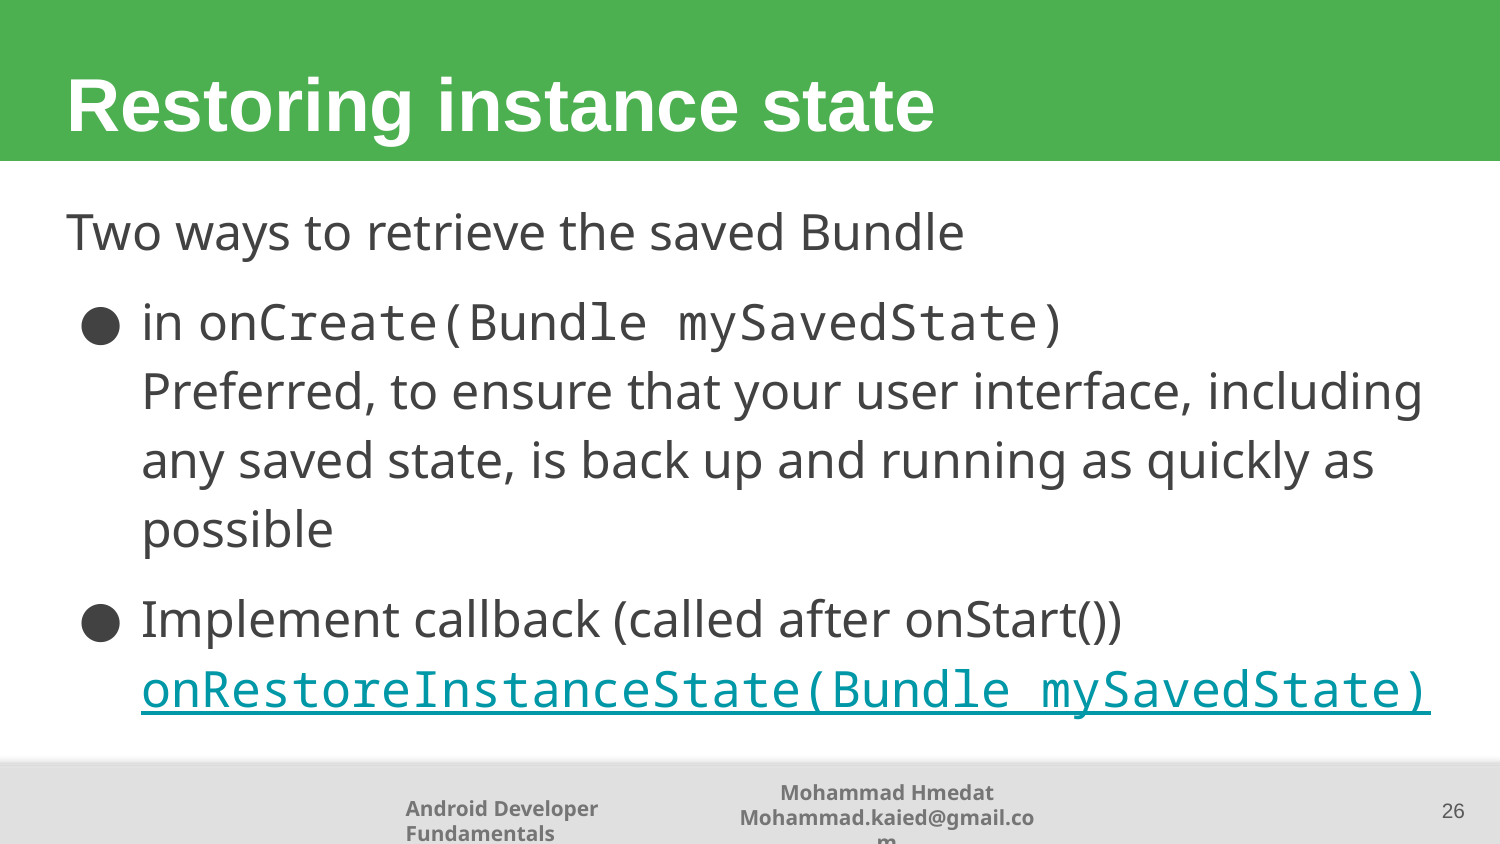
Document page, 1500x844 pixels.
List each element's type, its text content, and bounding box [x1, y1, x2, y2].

title Restoring instance state [51, 28, 1449, 122]
picture [0, 161, 1500, 844]
list Two ways to retrieve the saved Bundle in onCreate(Bundle mySavedState) Preferred, to ensure that your user interface, including any saved state, is back up and running as quickly as possible Implement callback (called after onStart()) onRestoreInstanceState(Bundle mySavedState) [51, 176, 1449, 737]
slide_number 26 [1389, 777, 1480, 842]
